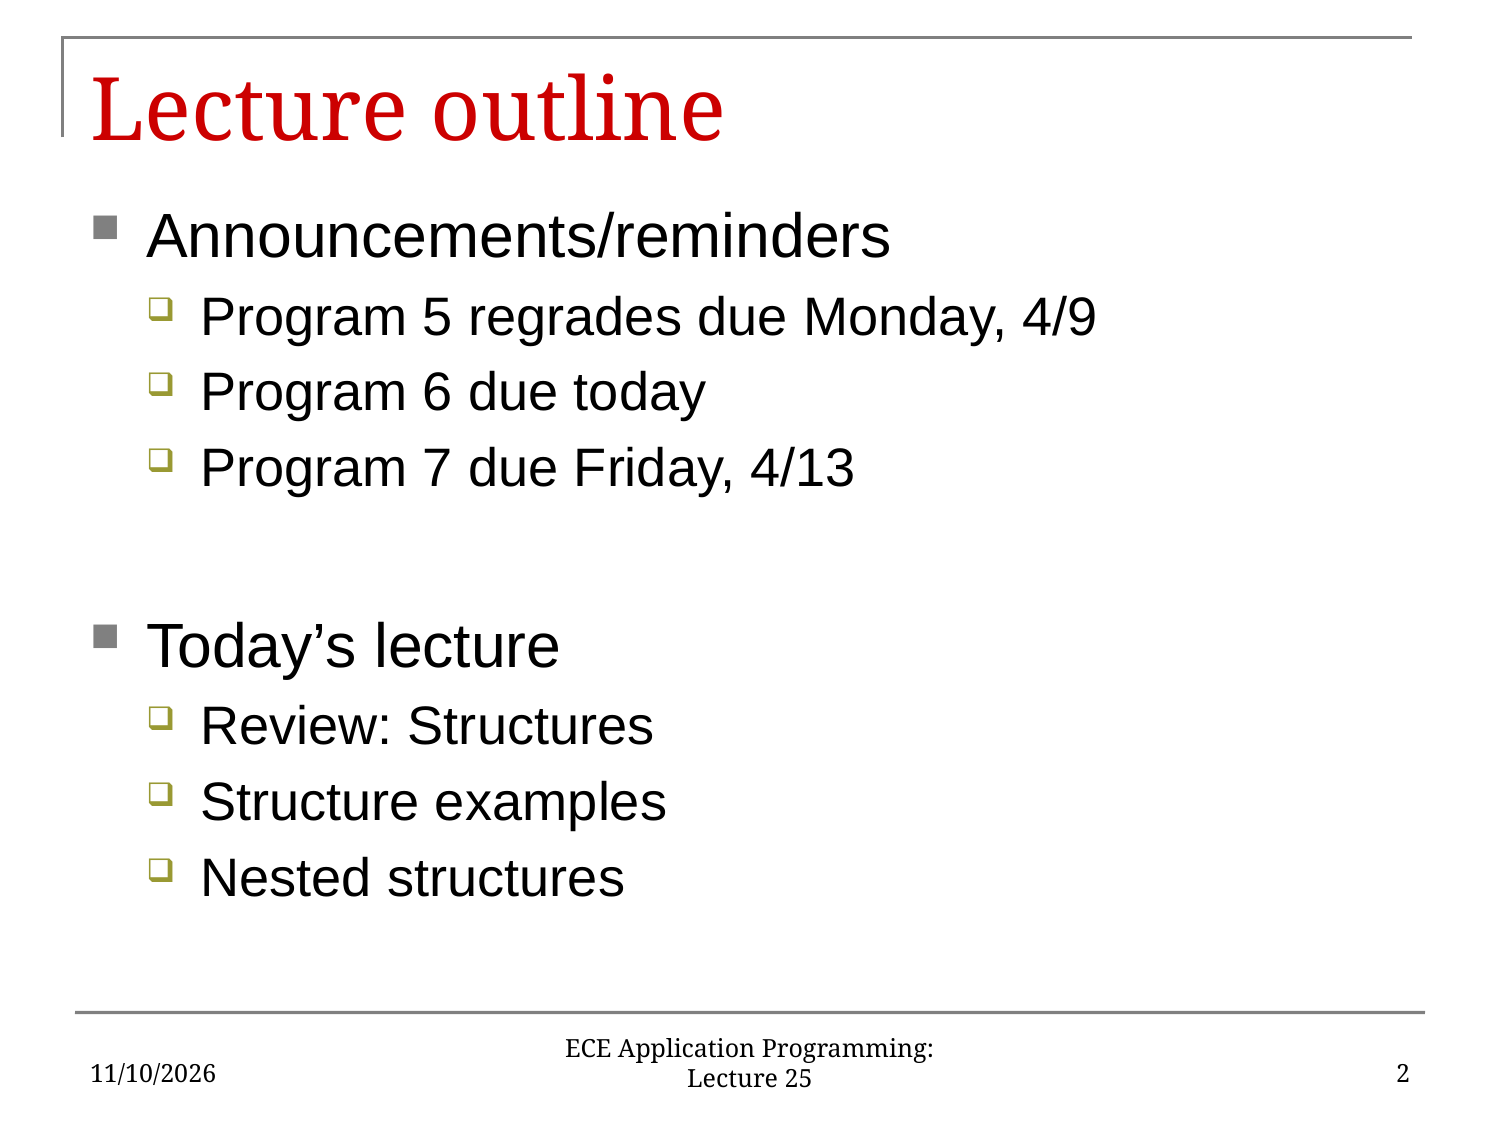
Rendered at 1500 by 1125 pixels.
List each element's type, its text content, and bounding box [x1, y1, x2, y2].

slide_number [74, 1023, 426, 1100]
slide_number 2 [1074, 1023, 1426, 1100]
list Announcements/reminders Program 5 regrades due Monday, 4/9 Program 6 due today Program 7 due Friday, 4/13 Today’s lecture Review: Structures Structure examples Nested structures [75, 187, 1425, 1006]
title Lecture outline [75, 45, 1425, 163]
footer ECE Application Programming: Lecture 25 [512, 1024, 988, 1101]
